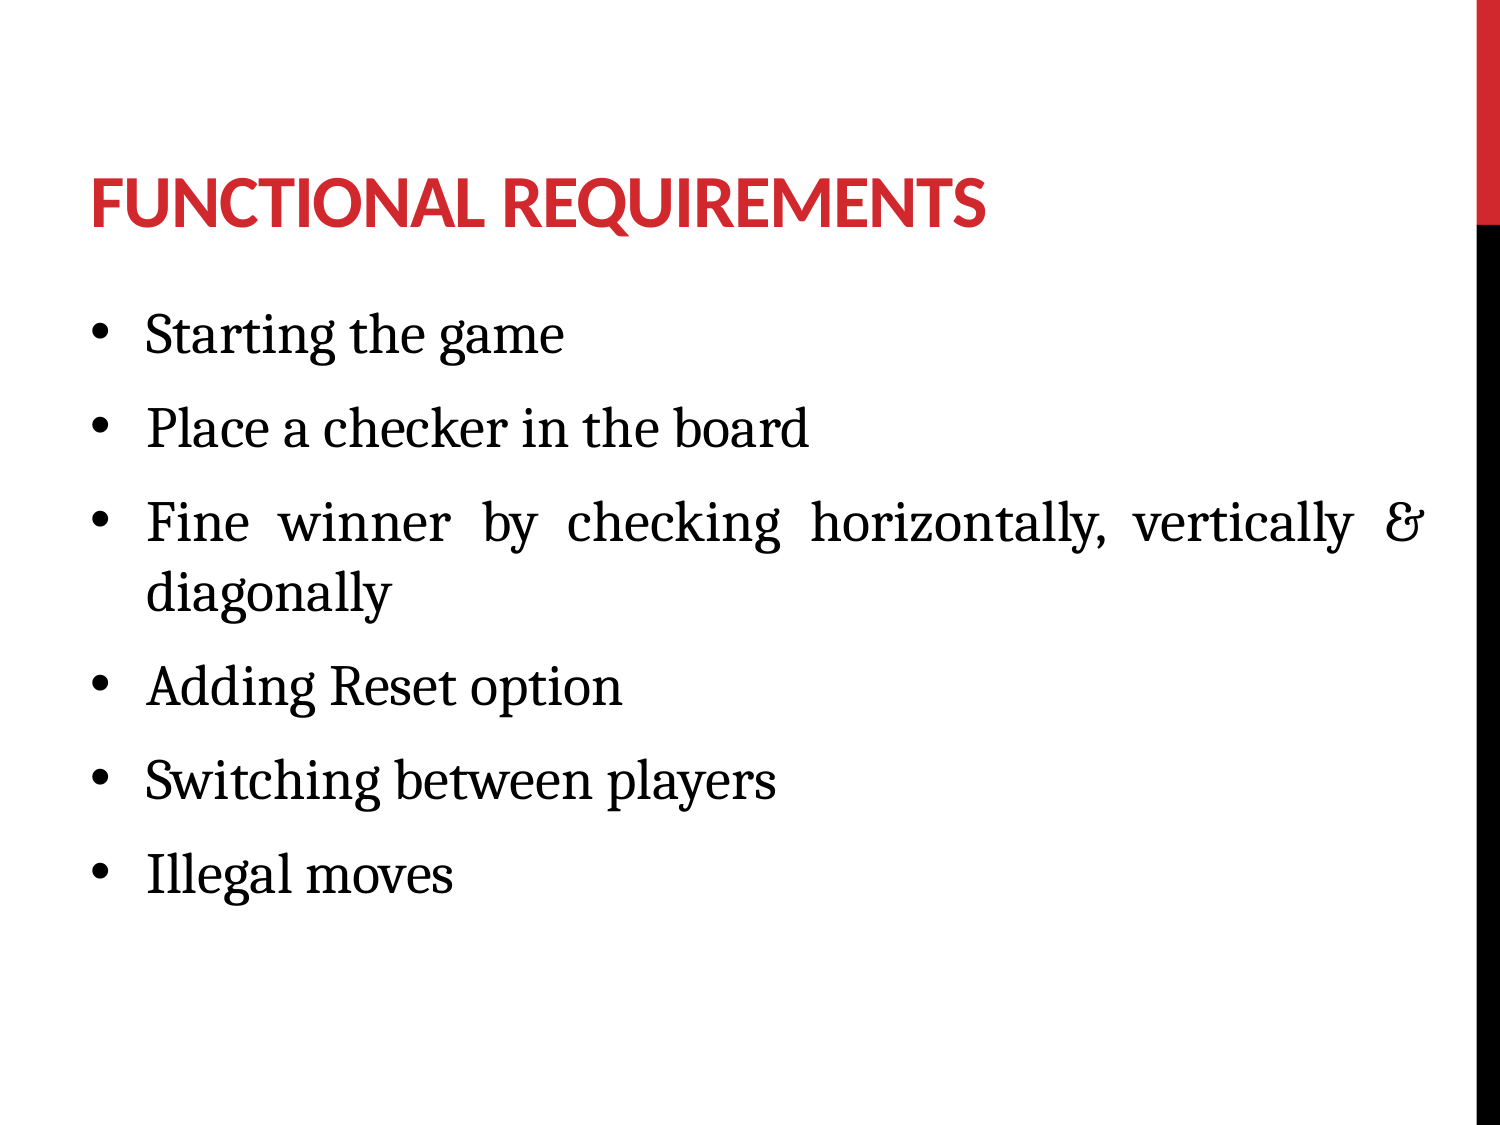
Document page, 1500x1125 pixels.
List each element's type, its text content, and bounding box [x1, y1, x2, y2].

list Starting the game Place a checker in the board Fine winner by checking horizontally, vertically & diagonally Adding Reset option Switching between players Illegal moves [75, 287, 1441, 1037]
title FUNCTIONAL REQUIREMENTS [75, 25, 1025, 250]
